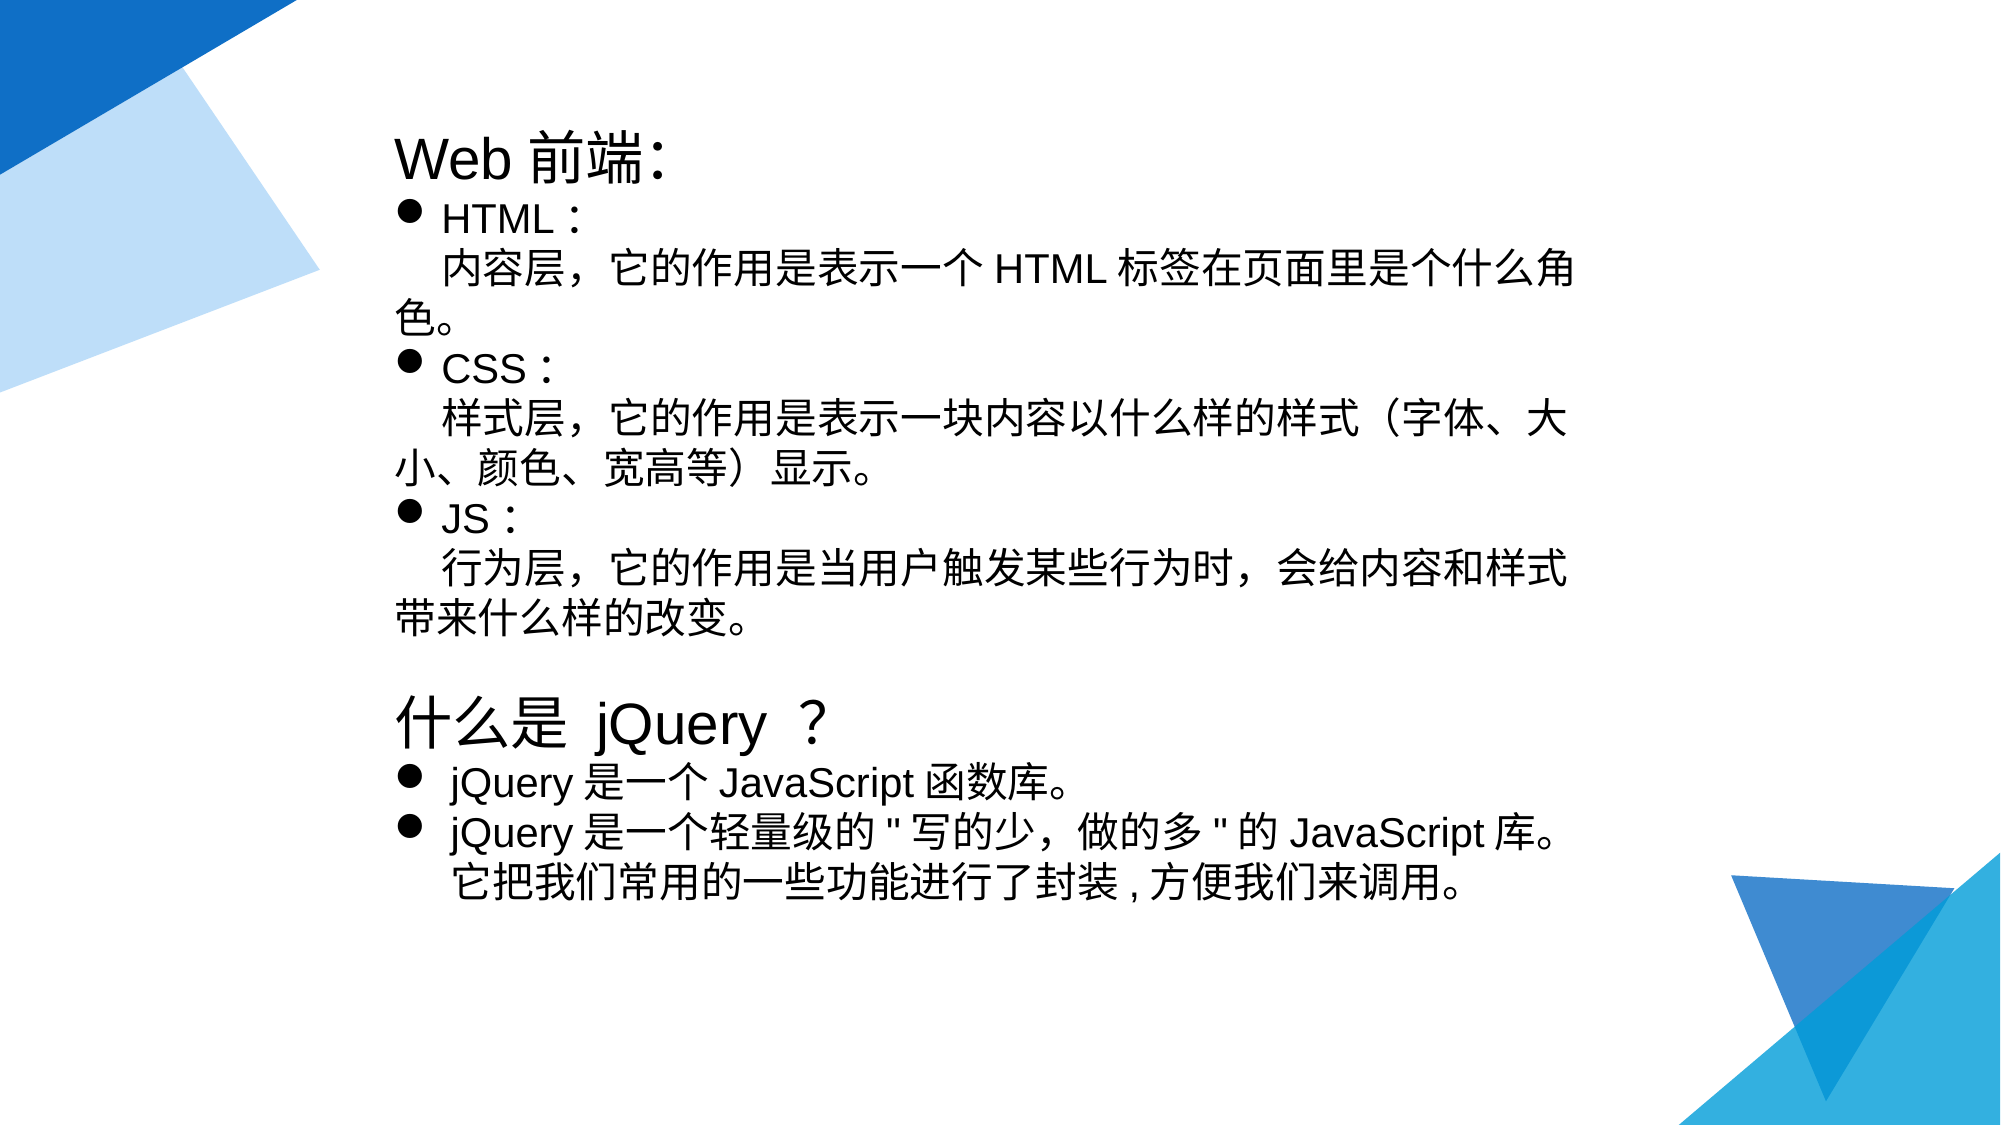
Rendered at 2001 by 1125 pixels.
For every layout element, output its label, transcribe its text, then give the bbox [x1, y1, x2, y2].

text_box 什么是 jQuery ？ jQuery是一个JavaScript函数库。 jQuery是一个轻量级的"写的少，做的多"的JavaScript库。它把我们常用的一些功能进行了封装,方便我们来调用。 [379, 678, 1593, 914]
text_box Web前端： HTML： 内容层，它的作用是表示一个HTML标签在页面里是个什么角色。 CSS： 样式层，它的作用是表示一块内容以什么样的样式（字体、大小、颜色、宽高等）显示。 JS： 行为层，它的作用是当用户触发某些行为时，会给内容和样式带来什么样的改变。 [379, 114, 1593, 650]
